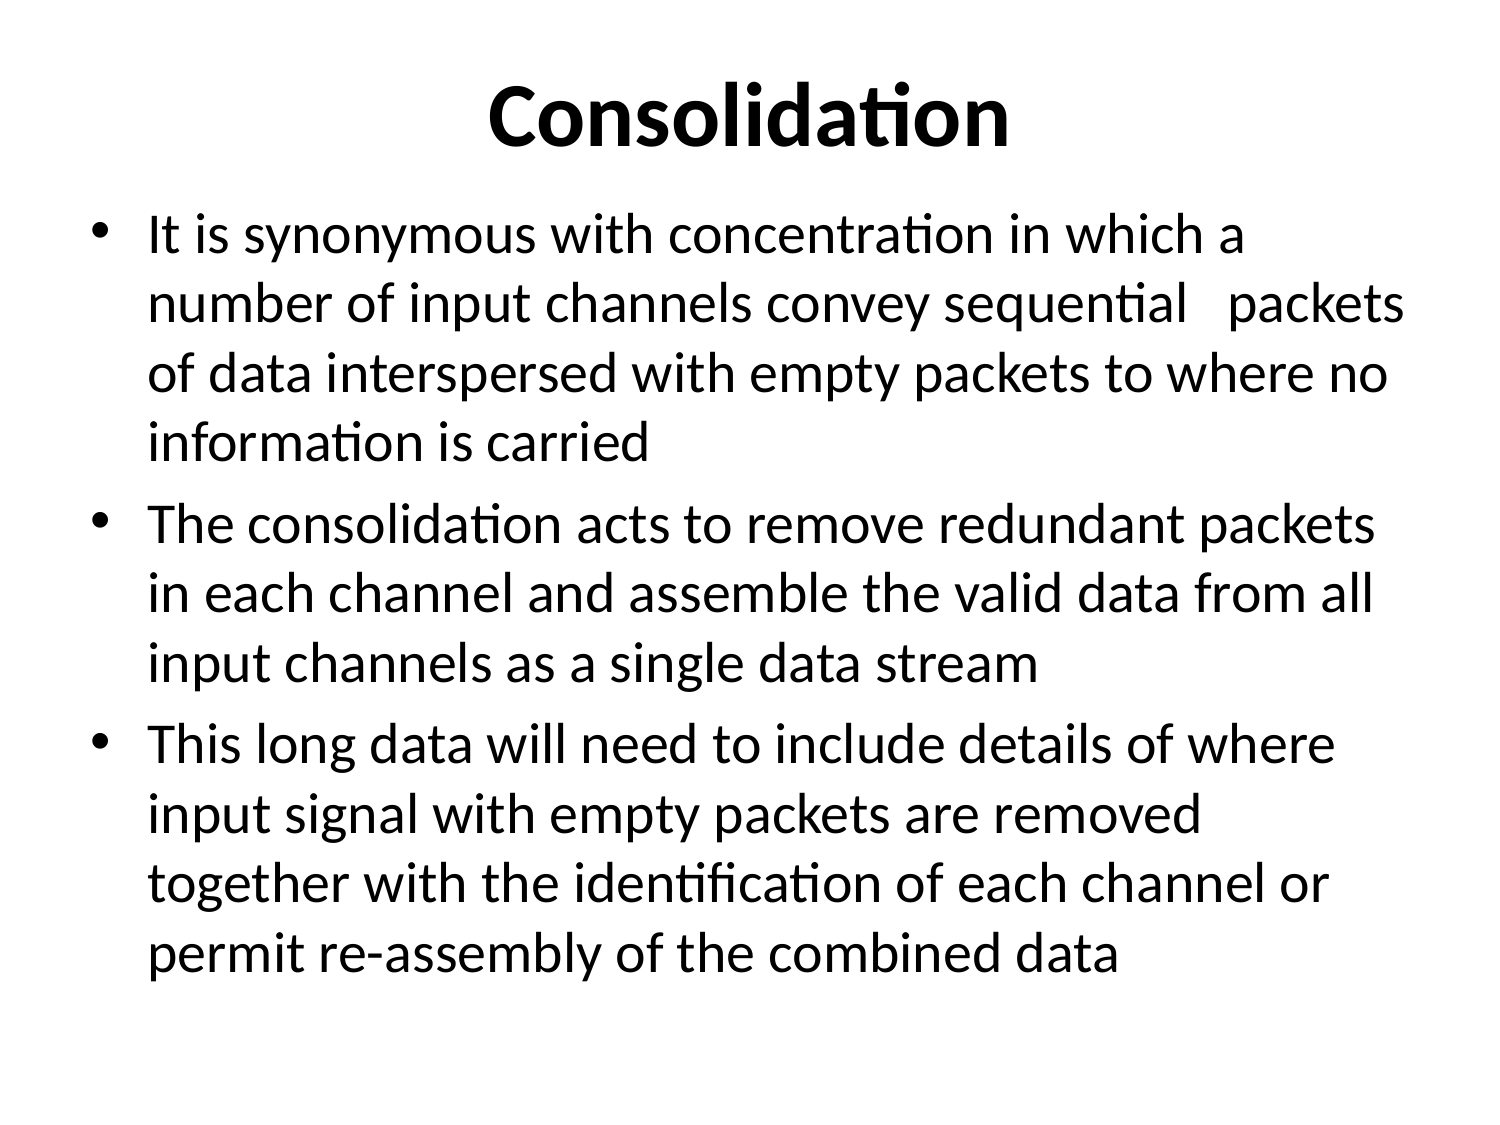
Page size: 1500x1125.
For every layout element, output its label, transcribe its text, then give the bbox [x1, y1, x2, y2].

title Consolidation [75, 45, 1425, 175]
list It is synonymous with concentration in which a number of input channels convey sequential packets of data interspersed with empty packets to where no information is carried The consolidation acts to remove redundant packets in each channel and assemble the valid data from all input channels as a single data stream This long data will need to include details of where input signal with empty packets are removed together with the identification of each channel or permit re-assembly of the combined data [75, 187, 1425, 1005]
